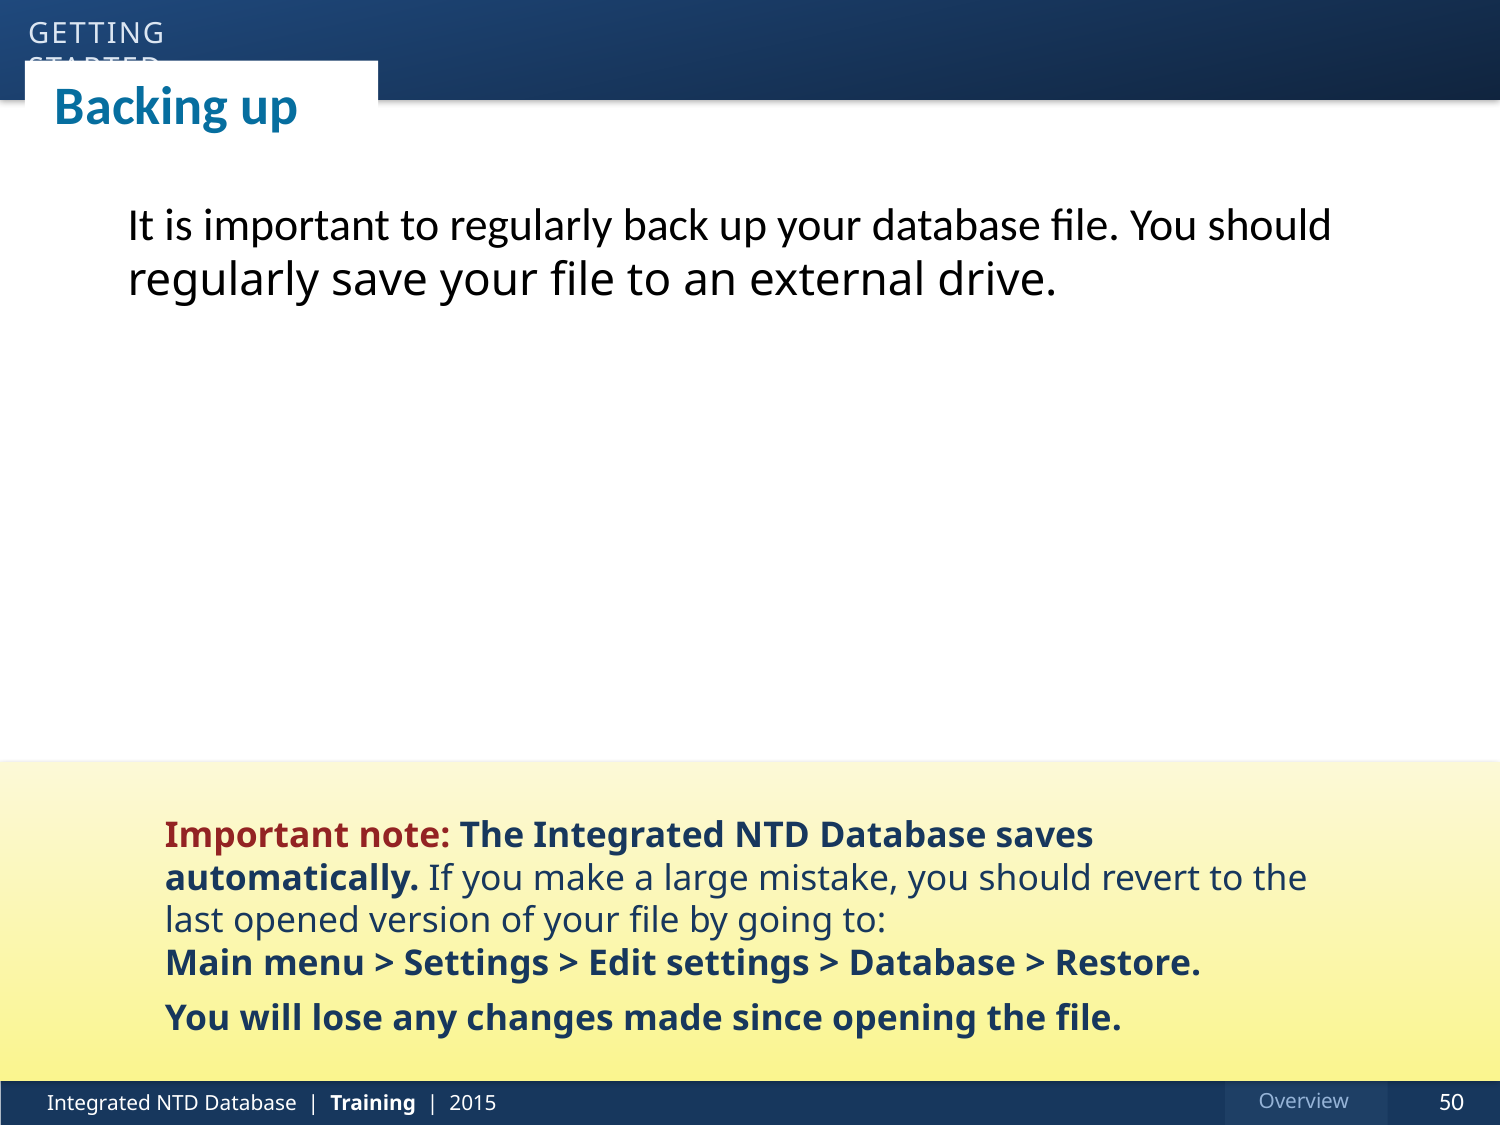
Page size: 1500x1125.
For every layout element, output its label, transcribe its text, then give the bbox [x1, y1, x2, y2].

text_box Important note: The Integrated NTD Database saves automatically. If you make a large mistake, you should revert to the last opened version of your file by going to: Main menu > Settings > Edit settings > Database > Restore. You will lose any changes made since opening the file. [149, 805, 1350, 1045]
title Backing up [24, 60, 379, 146]
list getting started [28, 6, 251, 58]
list It is important to regularly back up your database file. You should regularly save your file to an external drive. [112, 187, 1400, 760]
text_box [0, 762, 1500, 1081]
